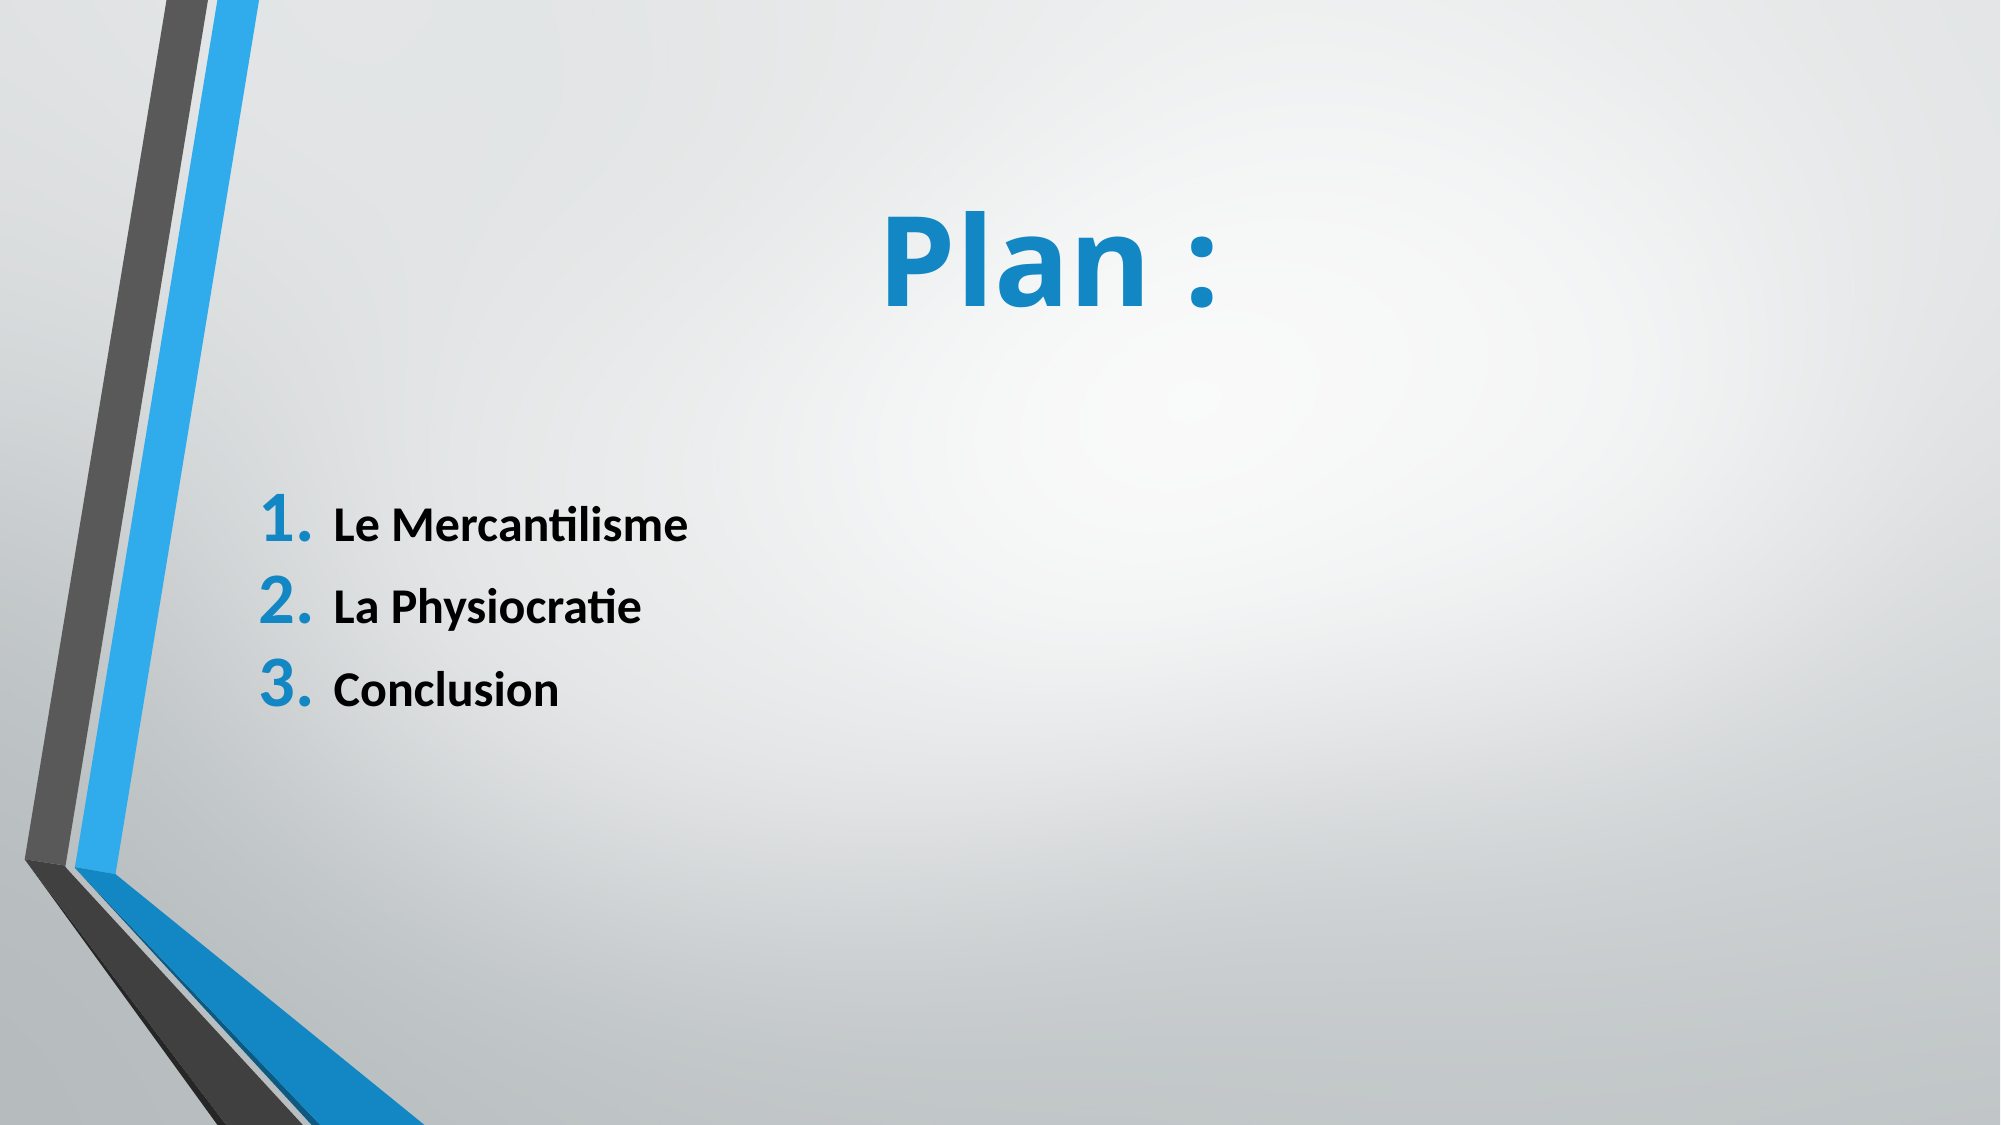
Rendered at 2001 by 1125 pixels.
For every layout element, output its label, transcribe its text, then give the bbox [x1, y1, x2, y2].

title Plan : [243, 112, 1887, 400]
list Le Mercantilisme La Physiocratie Conclusion [243, 437, 1887, 950]
